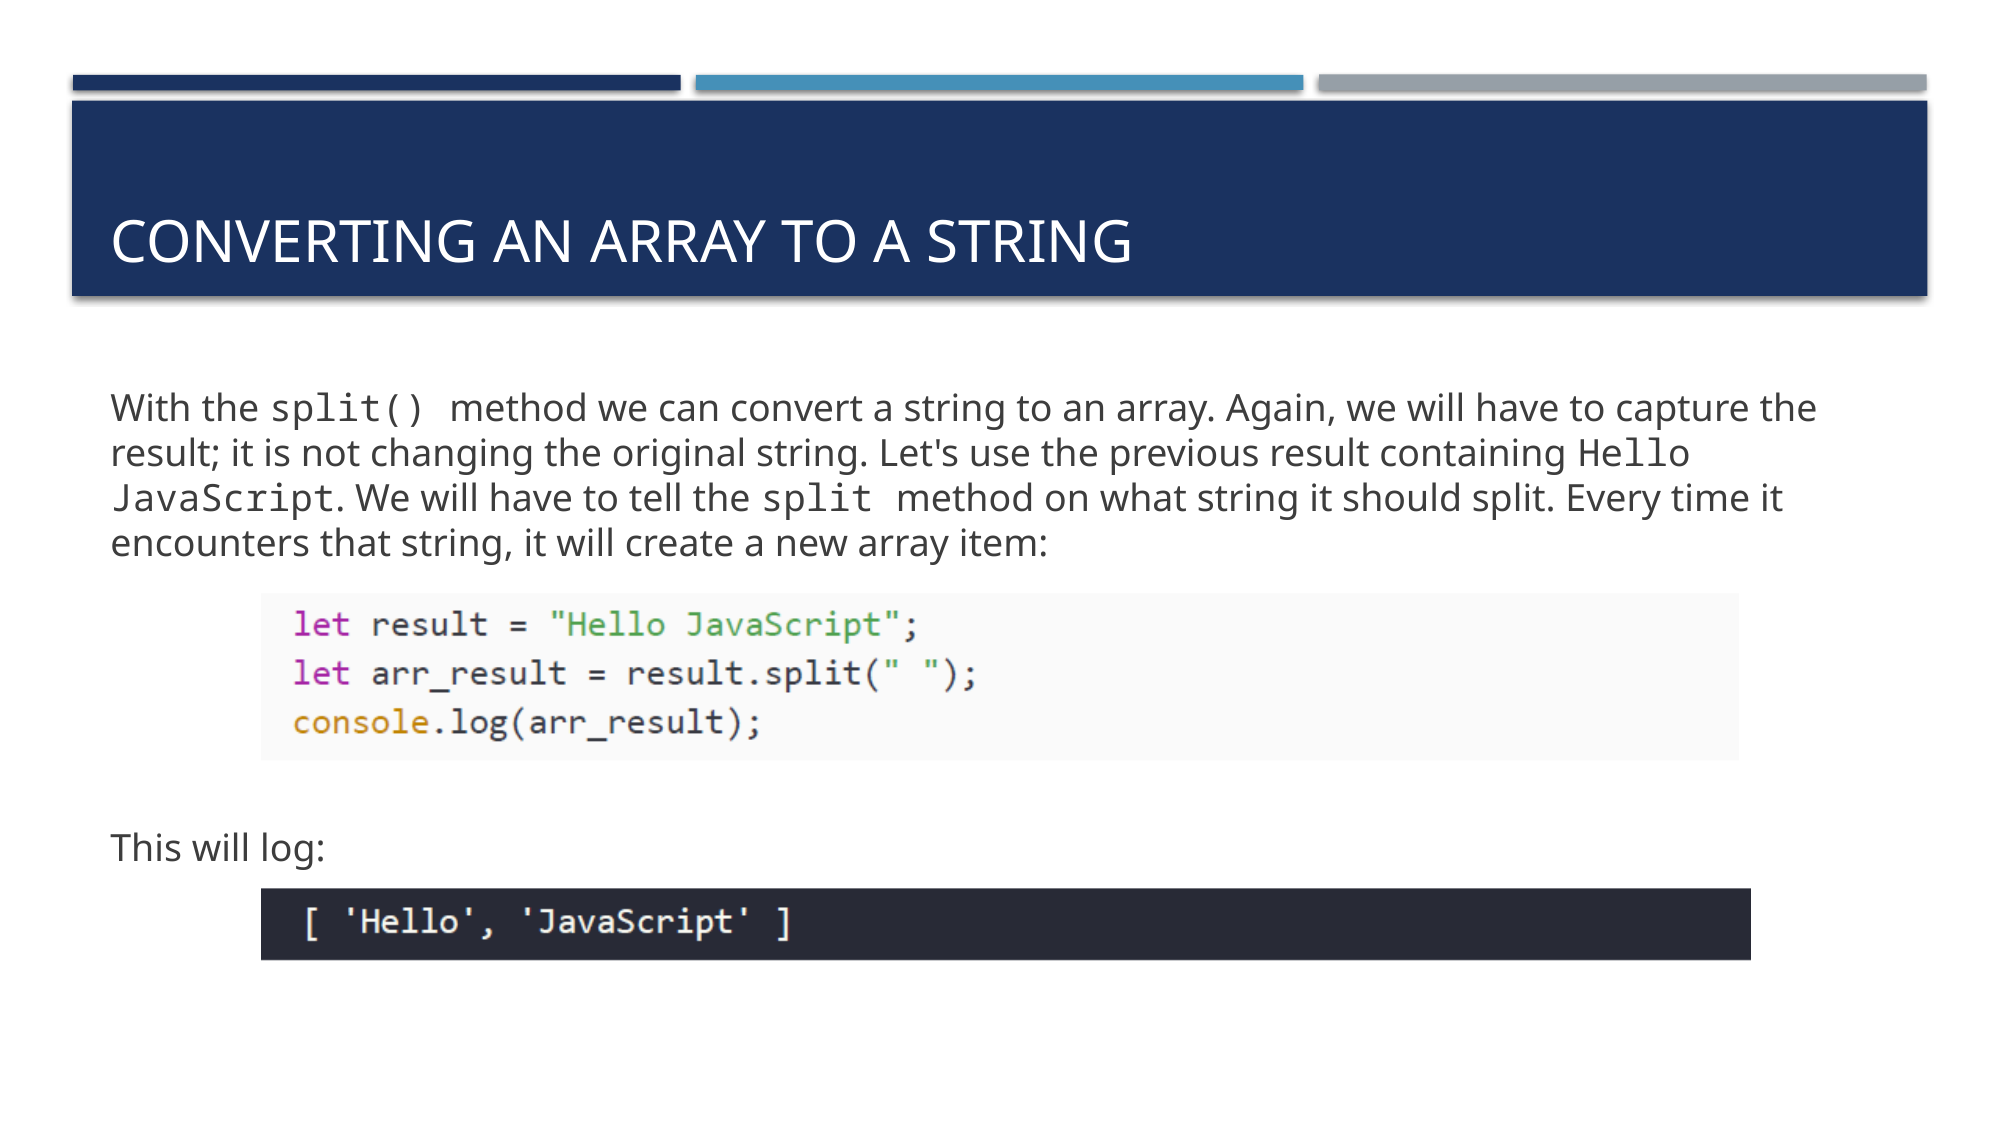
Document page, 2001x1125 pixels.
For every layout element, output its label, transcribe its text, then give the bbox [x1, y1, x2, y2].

list With the split() method we can convert a string to an array. Again, we will have to capture the result; it is not changing the original string. Let's use the previous result containing Hello JavaScript. We will have to tell the split method on what string it should split. Every time it encounters that string, it will create a new array item: This will log: [95, 357, 1905, 962]
picture [261, 592, 1739, 762]
title Converting an array to a string [95, 115, 1905, 282]
picture [261, 887, 1752, 962]
